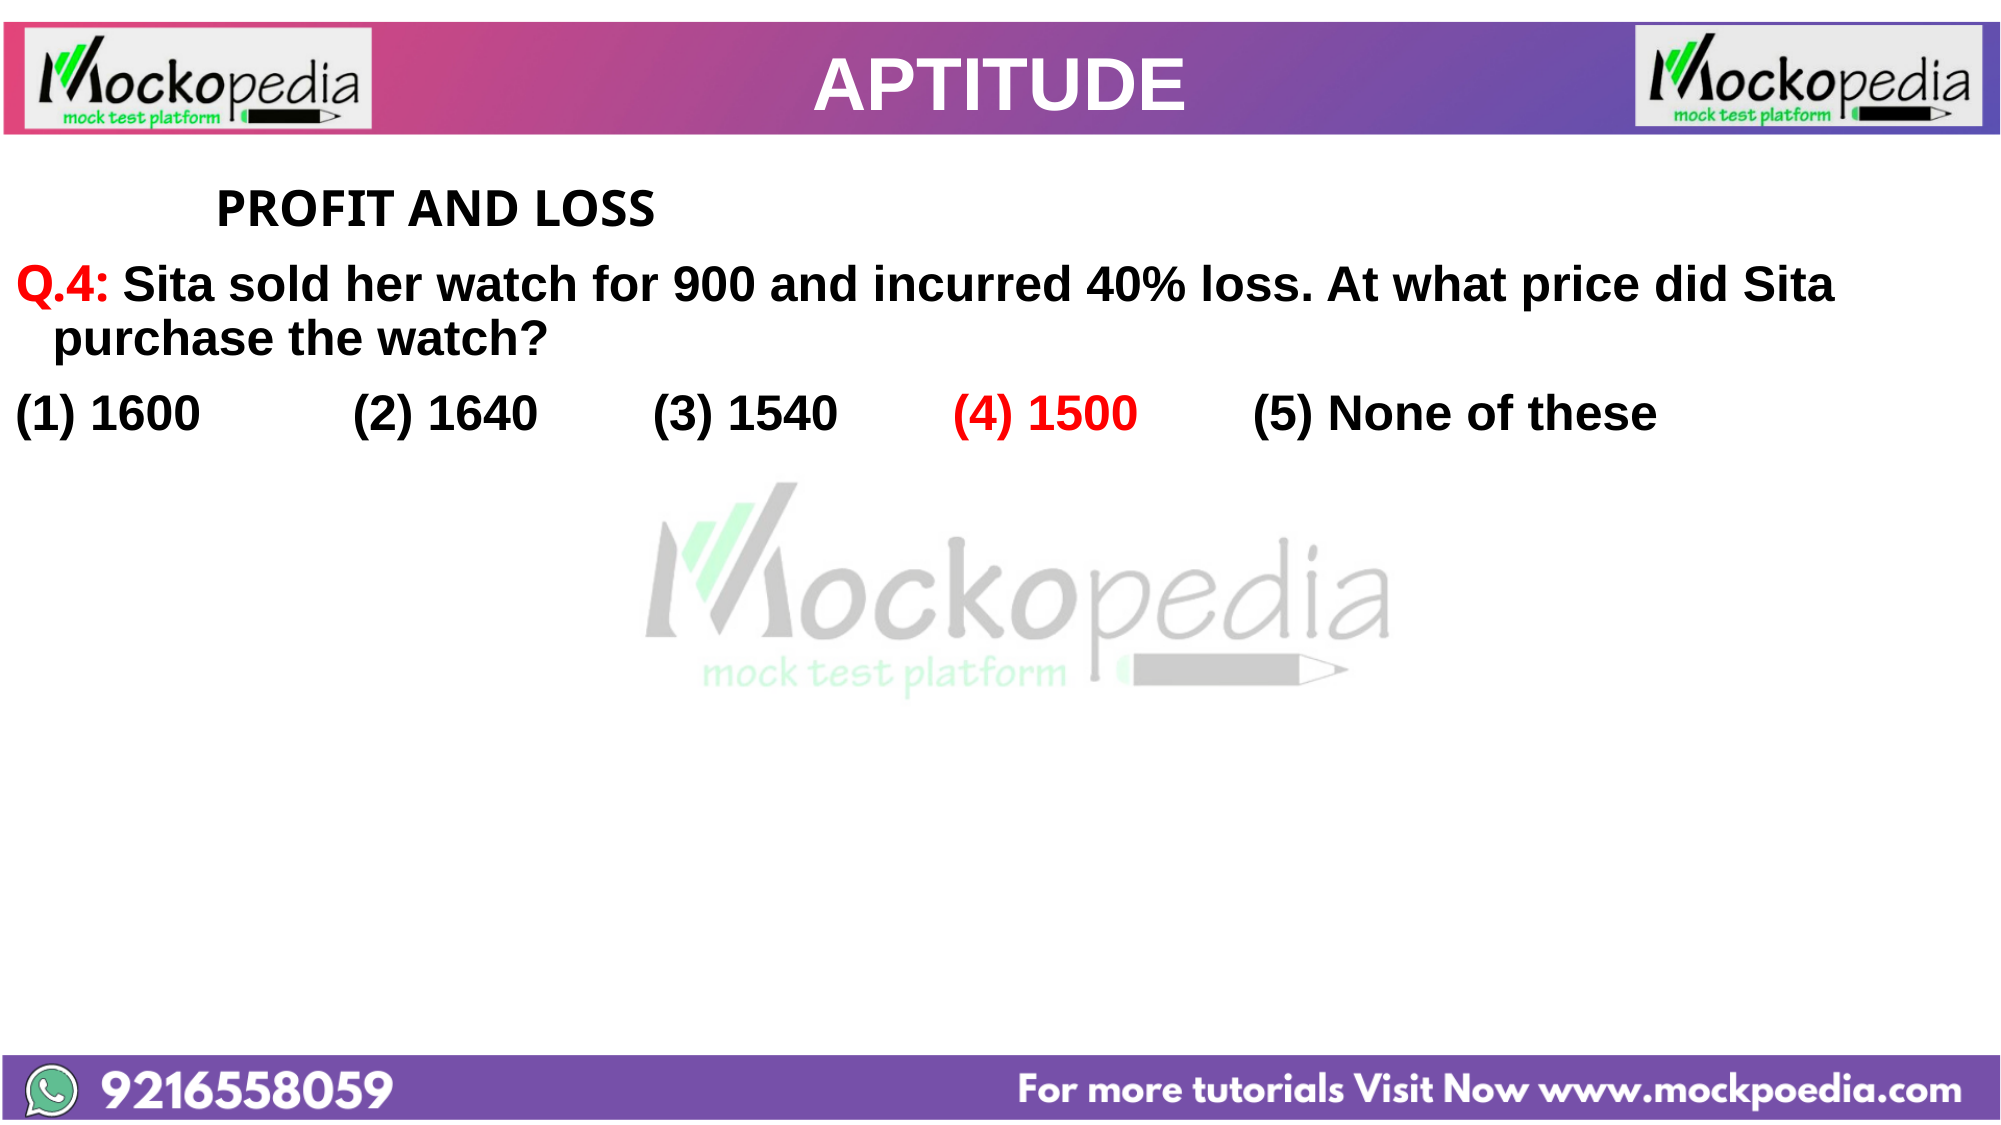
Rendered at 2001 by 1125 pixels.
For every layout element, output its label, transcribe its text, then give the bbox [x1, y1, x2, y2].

picture [0, 0, 2001, 1125]
list PROFIT AND LOSS Q.4: Sita sold her watch for 900 and incurred 40% loss. At what price did Sita purchase the watch? (1) 1600 (2) 1640 (3) 1540 (4) 1500 (5) None of these [0, 175, 1925, 1053]
title APTITUDE [41, 31, 1959, 142]
